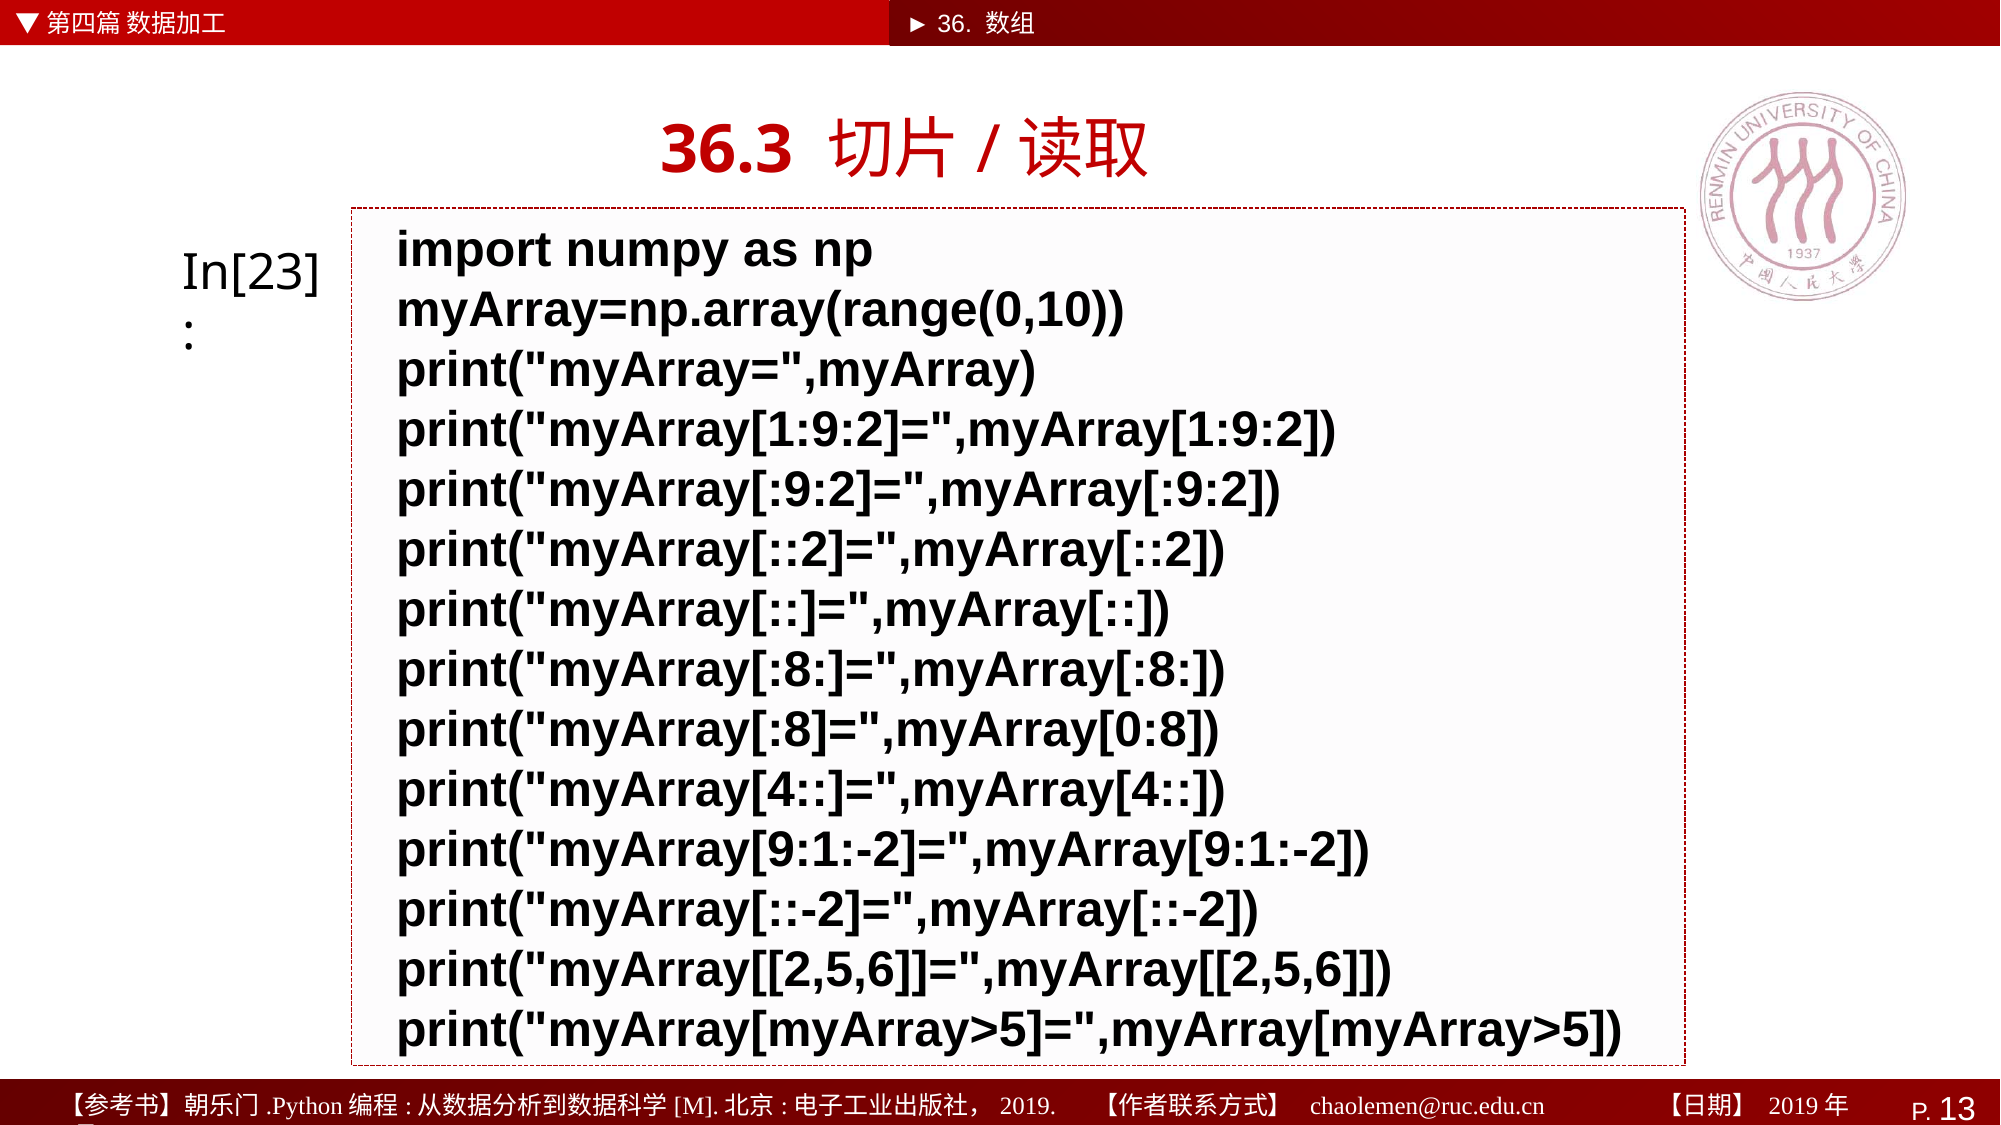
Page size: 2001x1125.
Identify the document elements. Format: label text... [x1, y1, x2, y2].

text_box In[23]: [167, 231, 343, 367]
text_box import numpy as np myArray=np.array(range(0,10)) print("myArray=",myArray) print("myArray[1:9:2]=",myArray[1:9:2]) print("myArray[:9:2]=",myArray[:9:2]) print("myArray[::2]=",myArray[::2]) print("myArray[::]=",myArray[::]) print("myArray[:8:]=",myArray[:8:]) print("myArray[:8]=",myArray[0:8]) print("myArray[4::]=",myArray[4::]) print("myArray[9:1:-2]=",myArray[9:1:-2]) print("myArray[::-2]=",myArray[::-2]) print("myArray[[2,5,6]]=",myArray[[2,5,6]]) print("myArray[myArray>5]=",myArray[myArray>5]) [348, 204, 1689, 1069]
list ► 36. 数组 [890, 0, 1249, 43]
list ▼第四篇 数据加工 [0, 0, 725, 43]
picture [1696, 89, 1910, 304]
title 36.3 切片/读取 [101, 77, 1710, 214]
